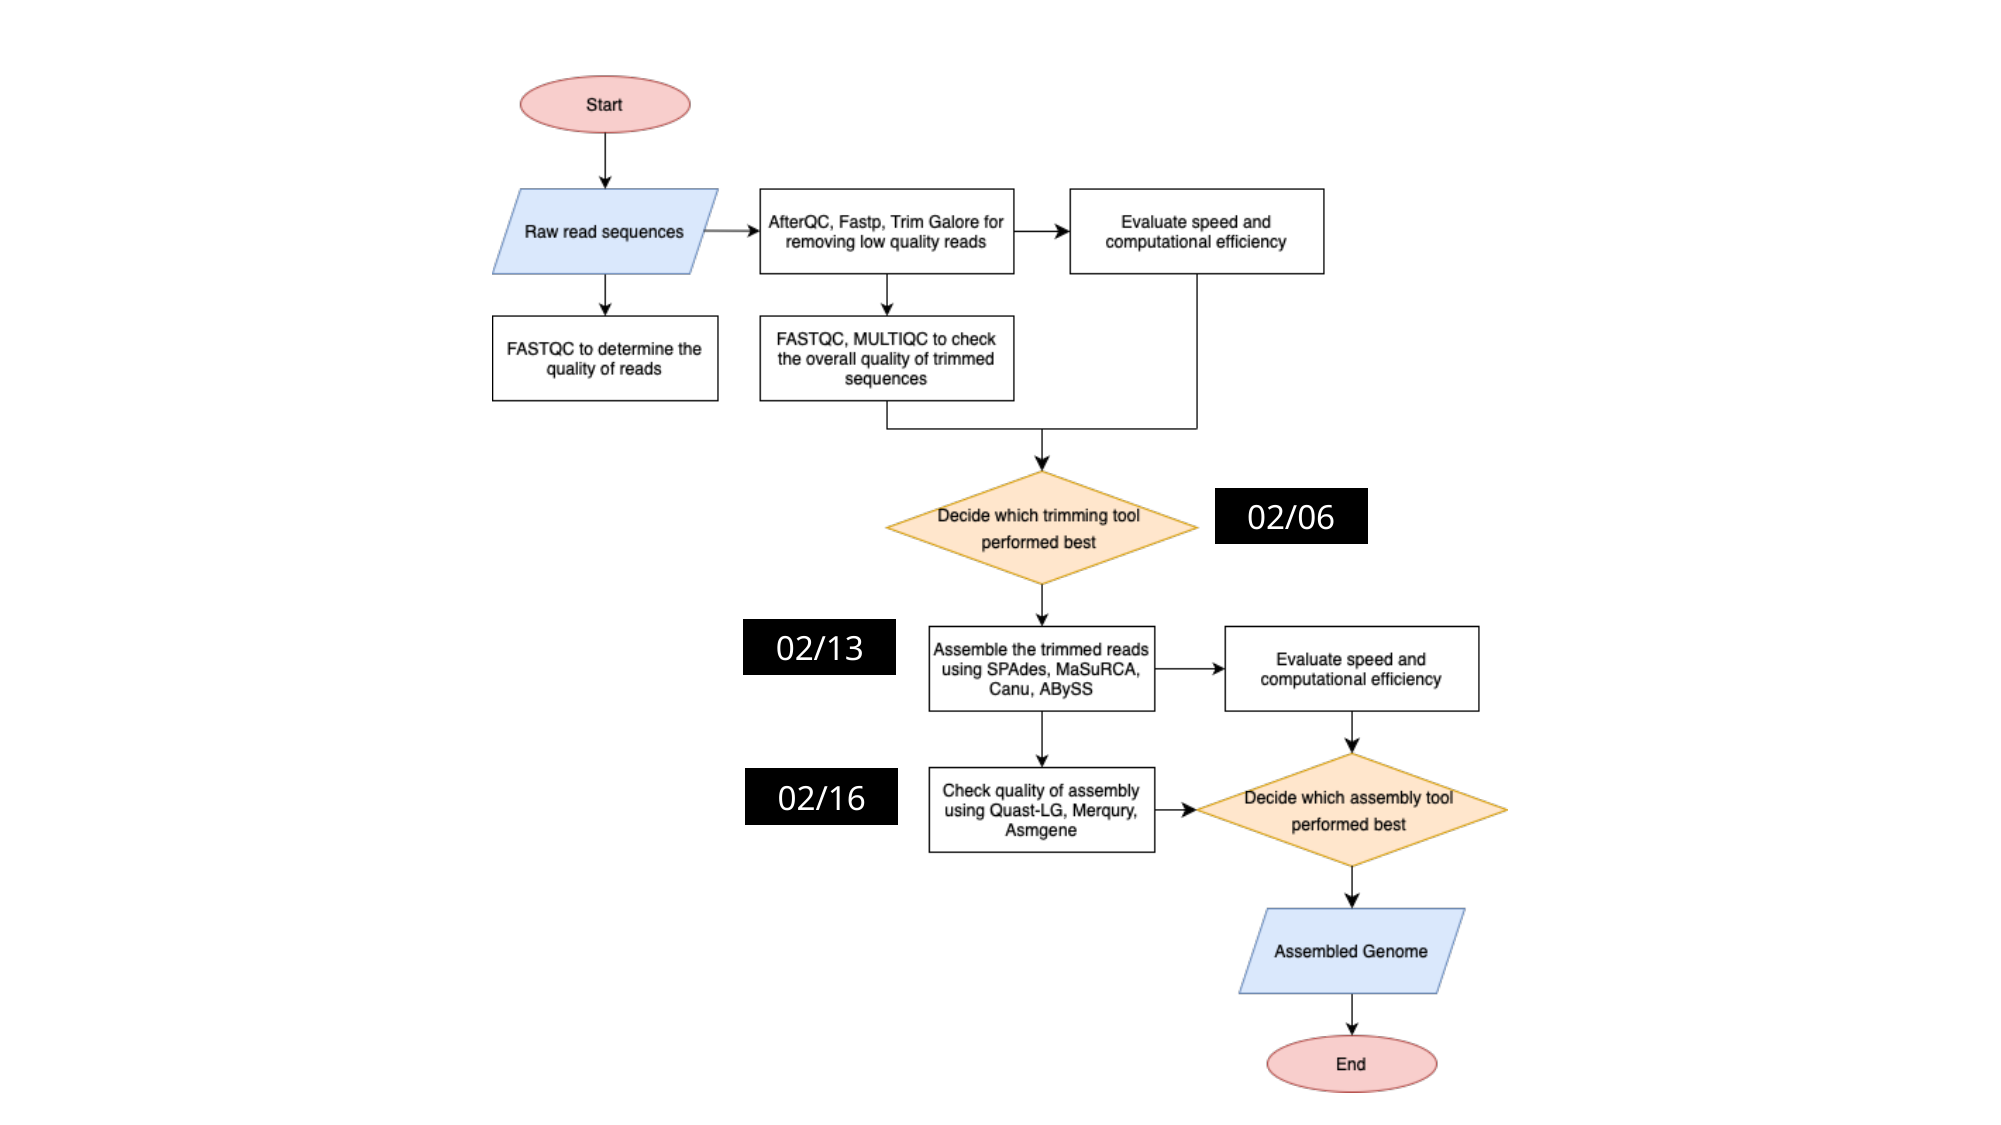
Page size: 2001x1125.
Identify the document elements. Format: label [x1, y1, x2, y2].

picture [491, 63, 1508, 1094]
